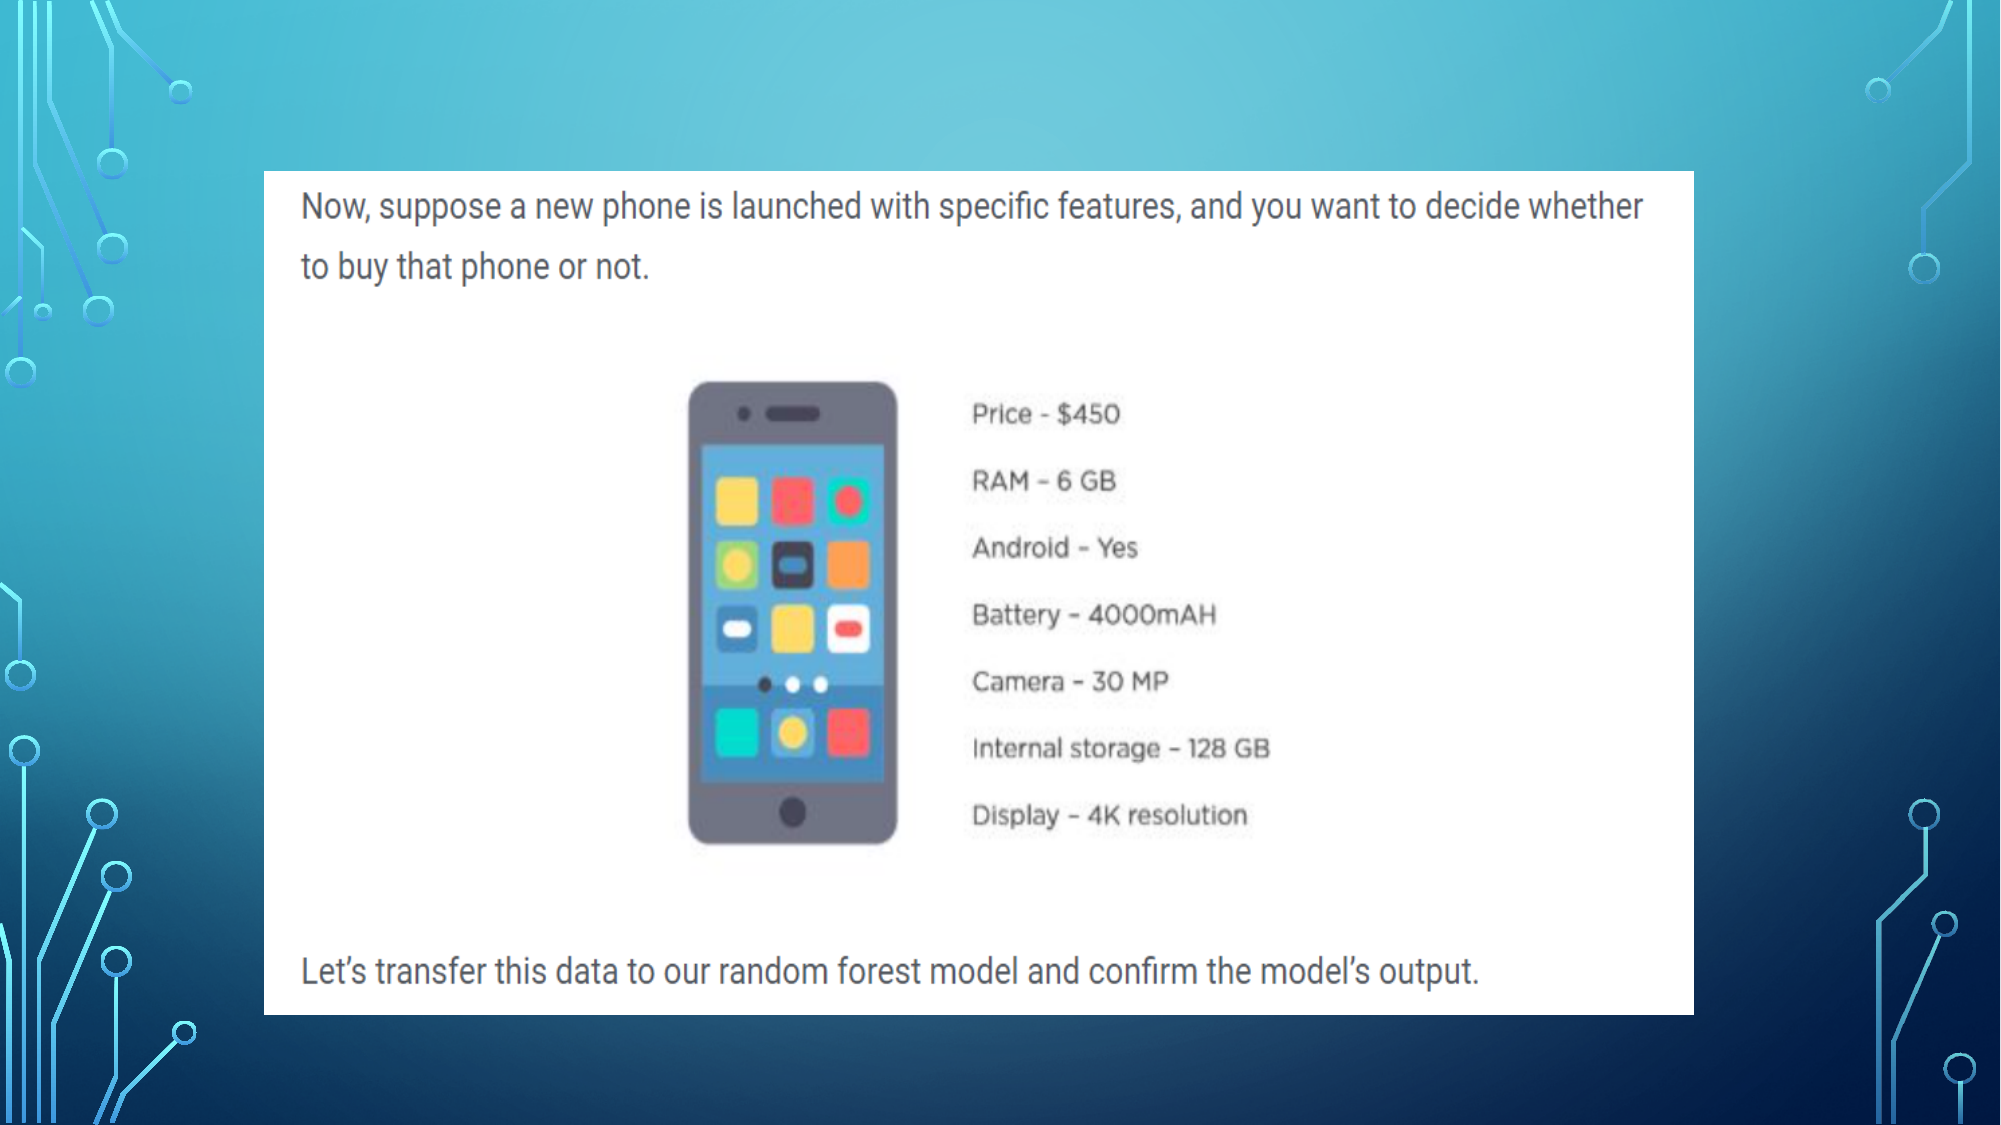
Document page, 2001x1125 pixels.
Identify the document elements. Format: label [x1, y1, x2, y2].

list [263, 171, 1695, 1015]
